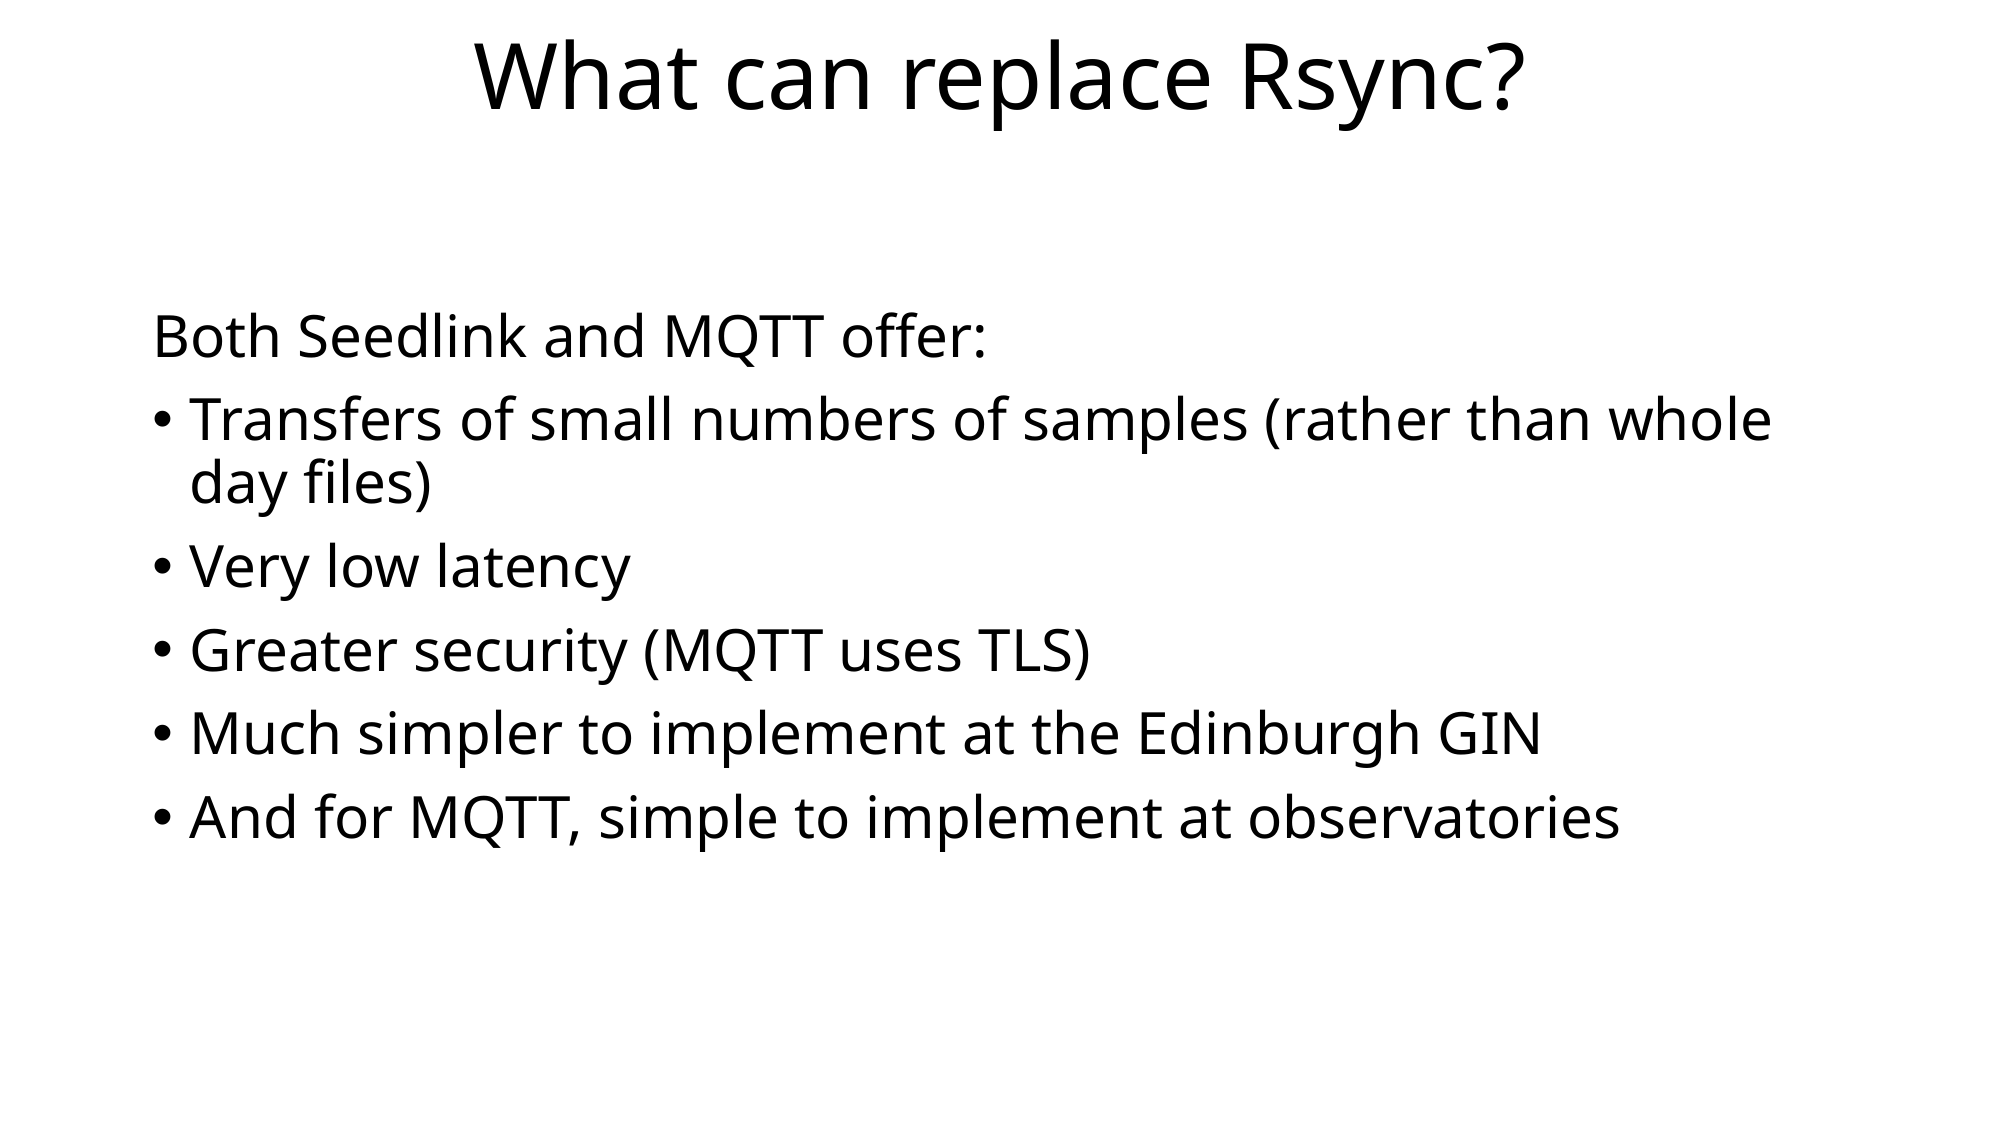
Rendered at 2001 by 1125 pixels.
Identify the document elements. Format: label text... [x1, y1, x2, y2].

list Both Seedlink and MQTT offer: Transfers of small numbers of samples (rather than whole day files) Very low latency Greater security (MQTT uses TLS) Much simpler to implement at the Edinburgh GIN And for MQTT, simple to implement at observatories [137, 299, 1899, 1014]
title What can replace Rsync? [137, 0, 1863, 163]
